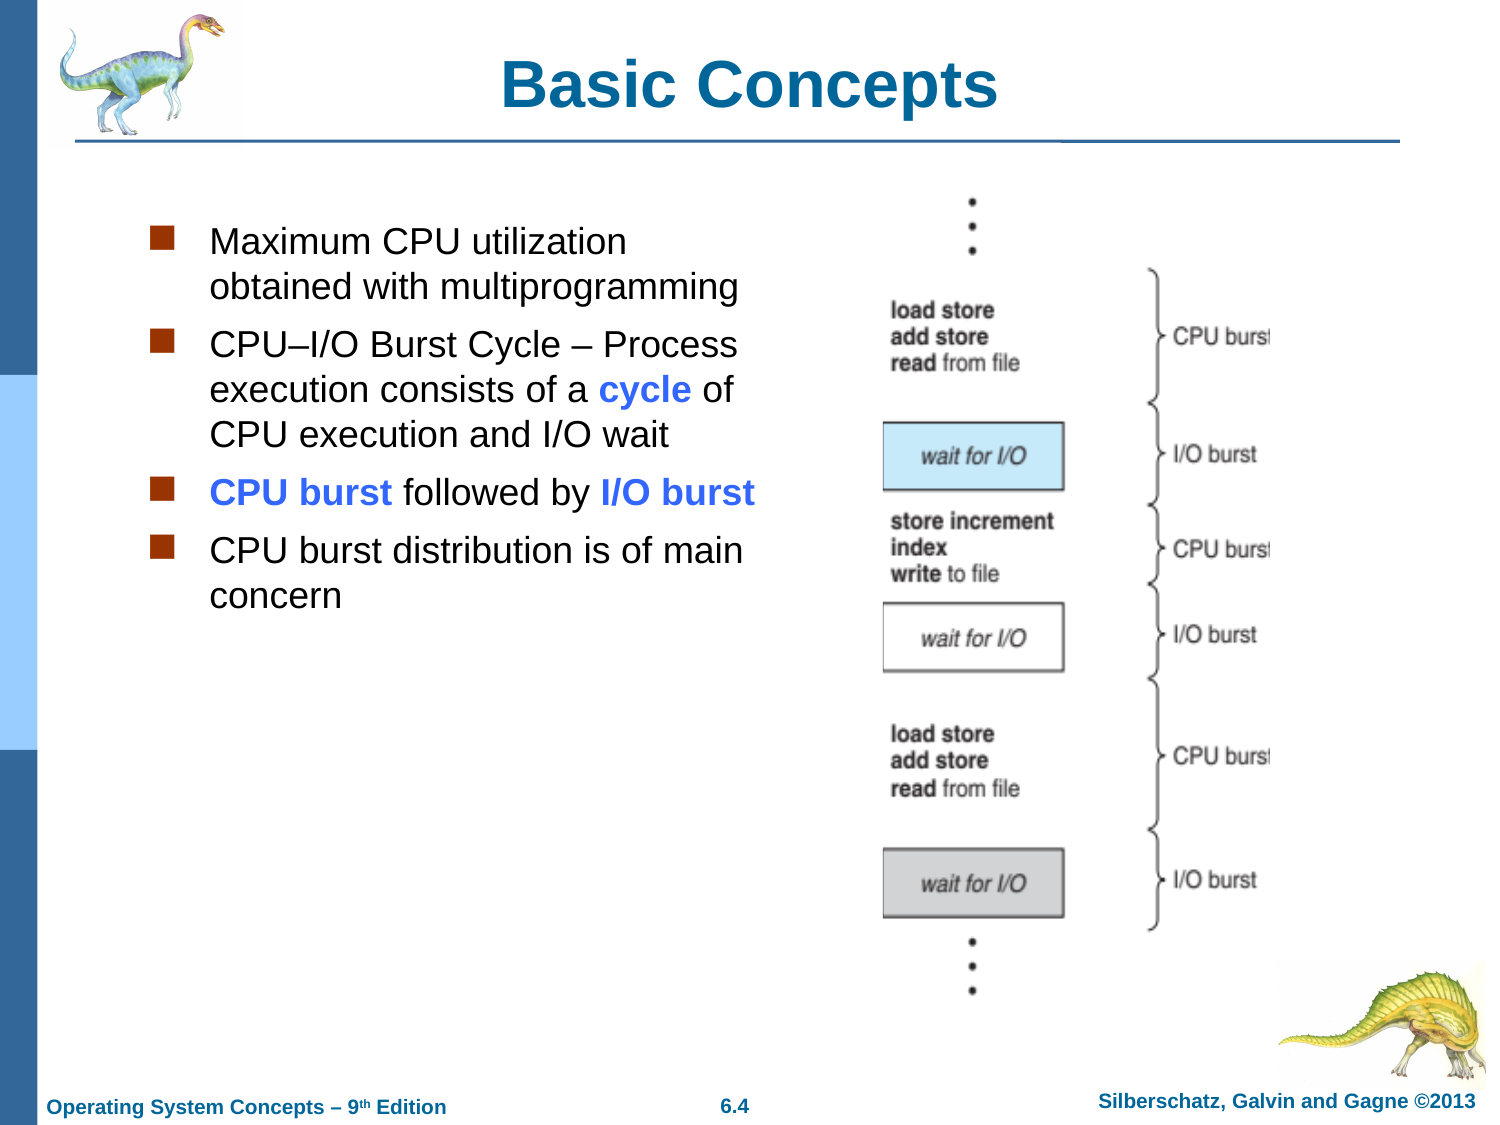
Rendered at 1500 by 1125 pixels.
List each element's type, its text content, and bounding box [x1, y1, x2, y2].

picture [46, 0, 243, 149]
list Maximum CPU utilization obtained with multiprogramming CPU–I/O Burst Cycle – Process execution consists of a cycle of CPU execution and I/O wait CPU burst followed by I/O burst CPU burst distribution is of main concern [138, 209, 791, 1039]
title Basic Concepts [75, 33, 1425, 129]
picture [1275, 959, 1486, 1090]
picture [882, 187, 1271, 1002]
